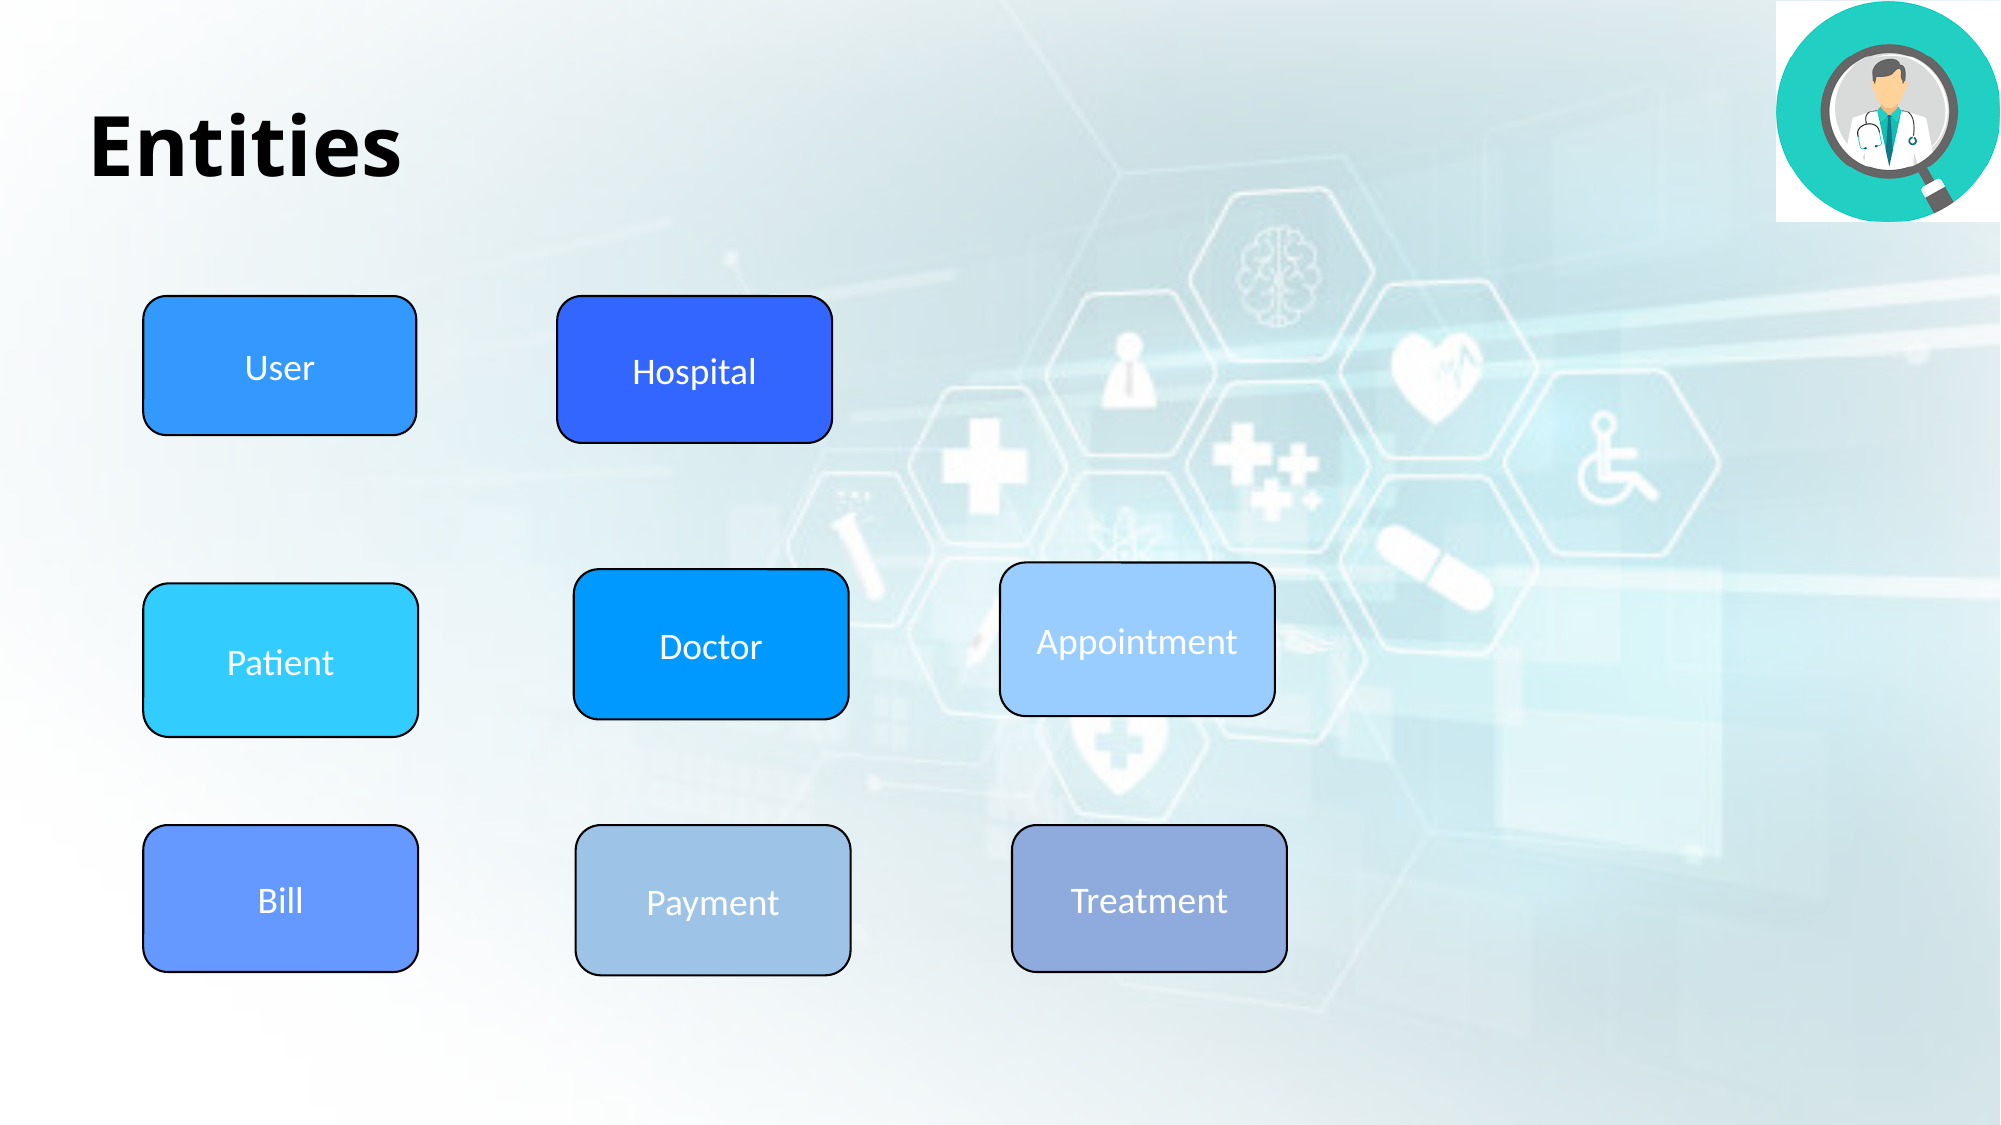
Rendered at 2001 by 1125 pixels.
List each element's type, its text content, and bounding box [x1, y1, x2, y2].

text_box Doctor [572, 568, 850, 721]
title Entities [72, 59, 1863, 239]
text_box Bill [142, 824, 420, 974]
text_box Payment [574, 824, 852, 977]
text_box User [142, 294, 418, 437]
text_box Patient [142, 582, 420, 739]
picture [1776, 1, 2000, 222]
text_box Hospital [556, 294, 834, 444]
text_box Treatment [1010, 824, 1288, 974]
text_box Appointment [998, 561, 1276, 718]
